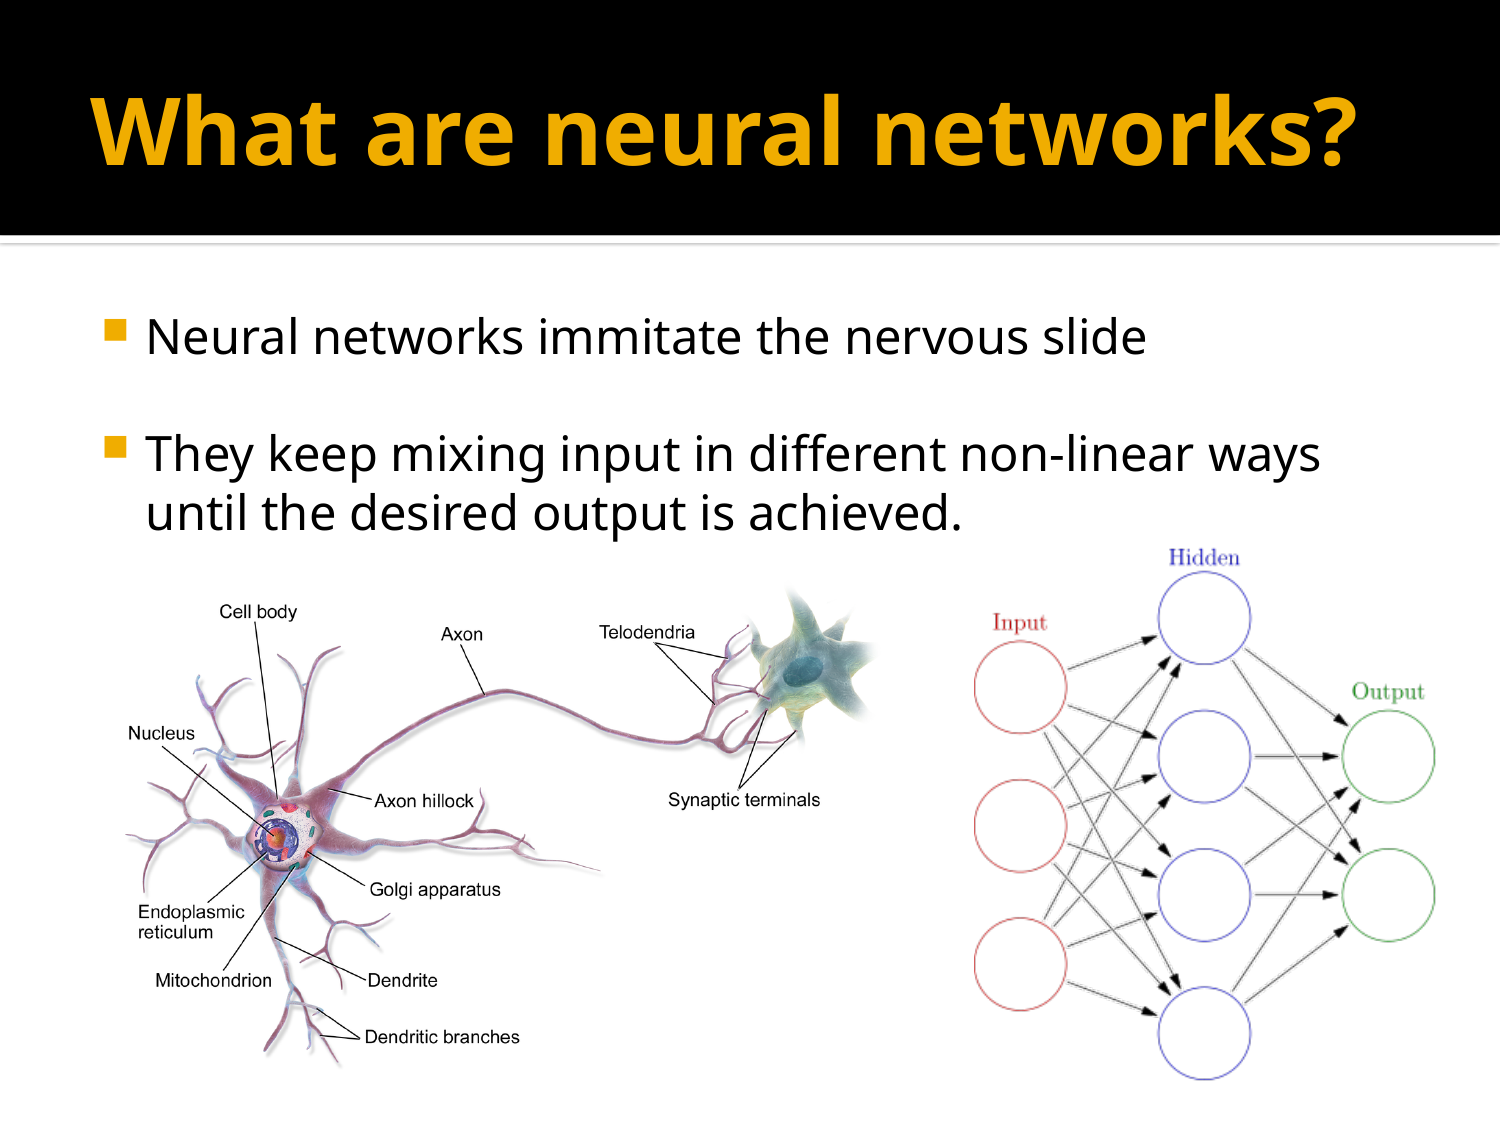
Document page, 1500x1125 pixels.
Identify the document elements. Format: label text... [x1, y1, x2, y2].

picture [974, 546, 1437, 1104]
list Neural networks immitate the nervous slide They keep mixing input in different non-linear ways until the desired output is achieved. [75, 291, 1425, 551]
title What are neural networks? [75, 25, 1425, 231]
picture [112, 574, 890, 1076]
